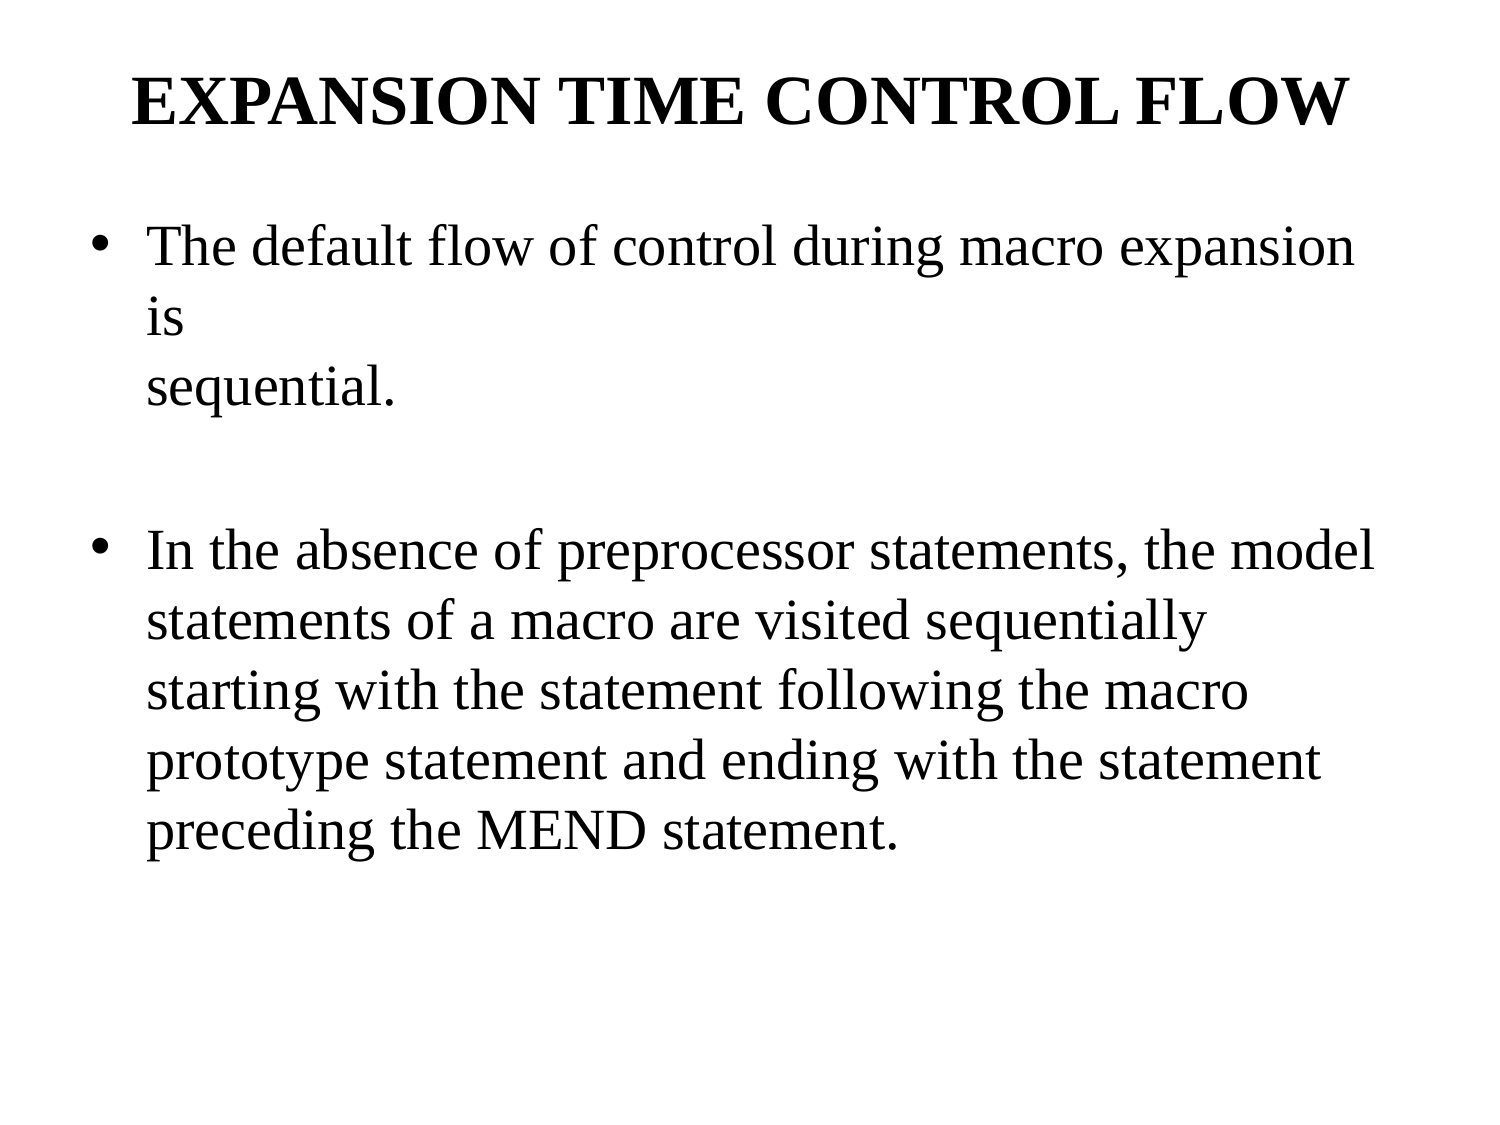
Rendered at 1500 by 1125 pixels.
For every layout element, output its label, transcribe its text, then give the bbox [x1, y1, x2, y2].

title EXPANSION TIME CONTROL FLOW [75, 45, 1425, 200]
list The default flow of control during macro expansion is sequential. In the absence of preprocessor statements, the model statements of a macro are visited sequentially starting with the statement following the macro prototype statement and ending with the statement preceding the MEND statement. [75, 200, 1425, 1005]
